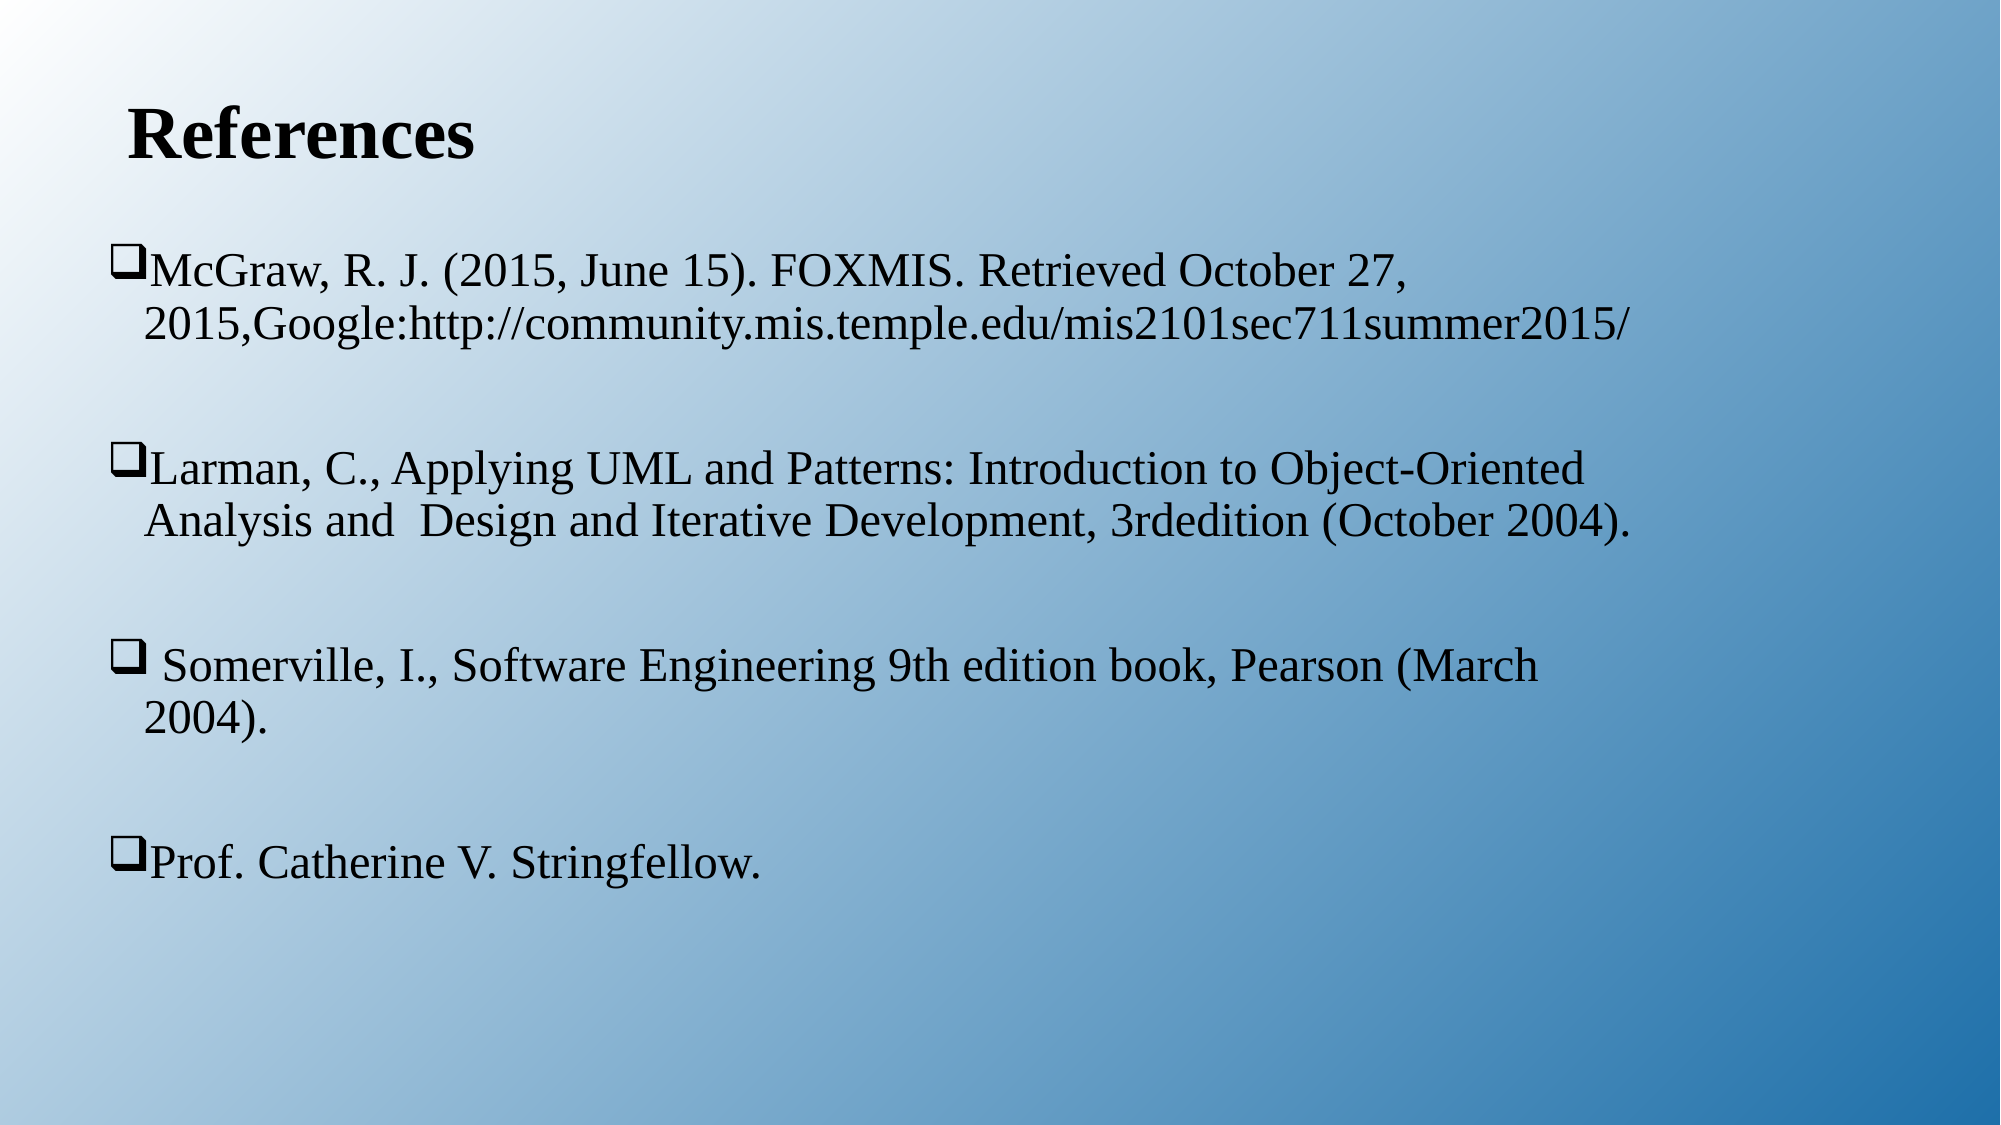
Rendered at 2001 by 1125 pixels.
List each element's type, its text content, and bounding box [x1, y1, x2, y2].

list McGraw, R. J. (2015, June 15). FOXMIS. Retrieved October 27, 2015,Google:http://community.mis.temple.edu/mis2101sec711summer2015/ Larman, C., Applying UML and Patterns: Introduction to Object-Oriented Analysis and Design and Iterative Development, 3rdedition (October 2004). Somerville, I., Software Engineering 9th edition book, Pearson (March 2004). Prof. Catherine V. Stringfellow. [92, 237, 1675, 988]
title References [112, 20, 1838, 238]
